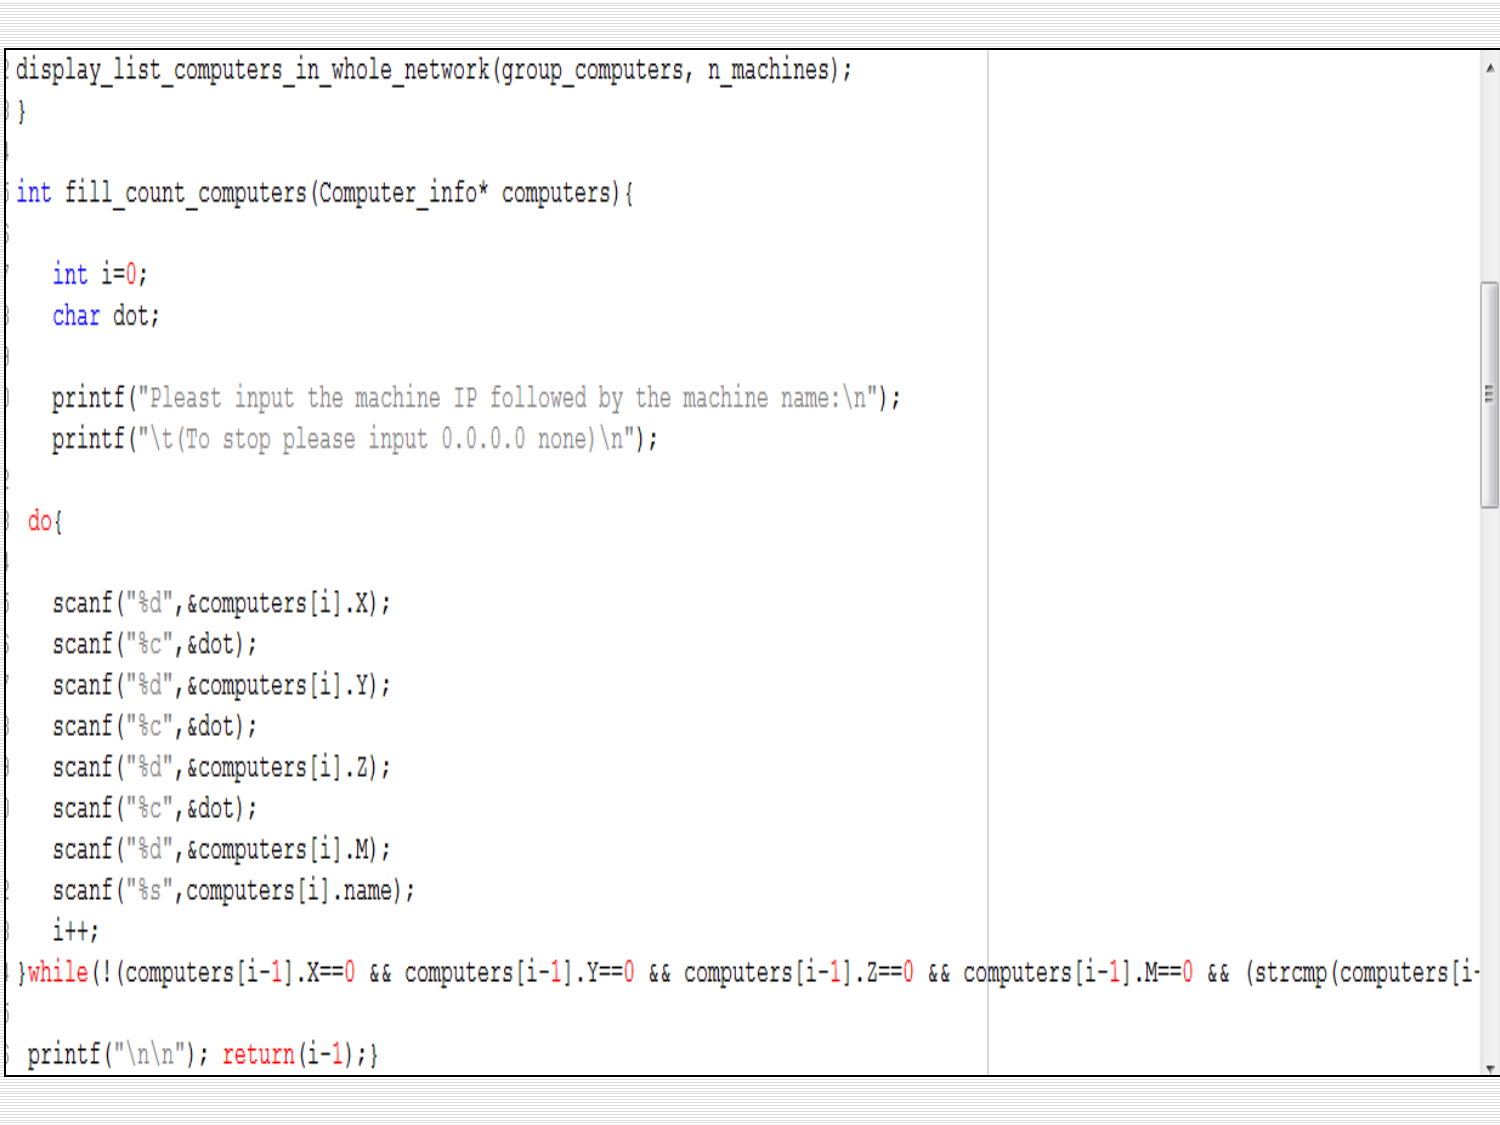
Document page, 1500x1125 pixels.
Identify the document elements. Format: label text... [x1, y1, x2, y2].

picture [5, 49, 1500, 1076]
slide_number 34 [1074, 1077, 1400, 1103]
